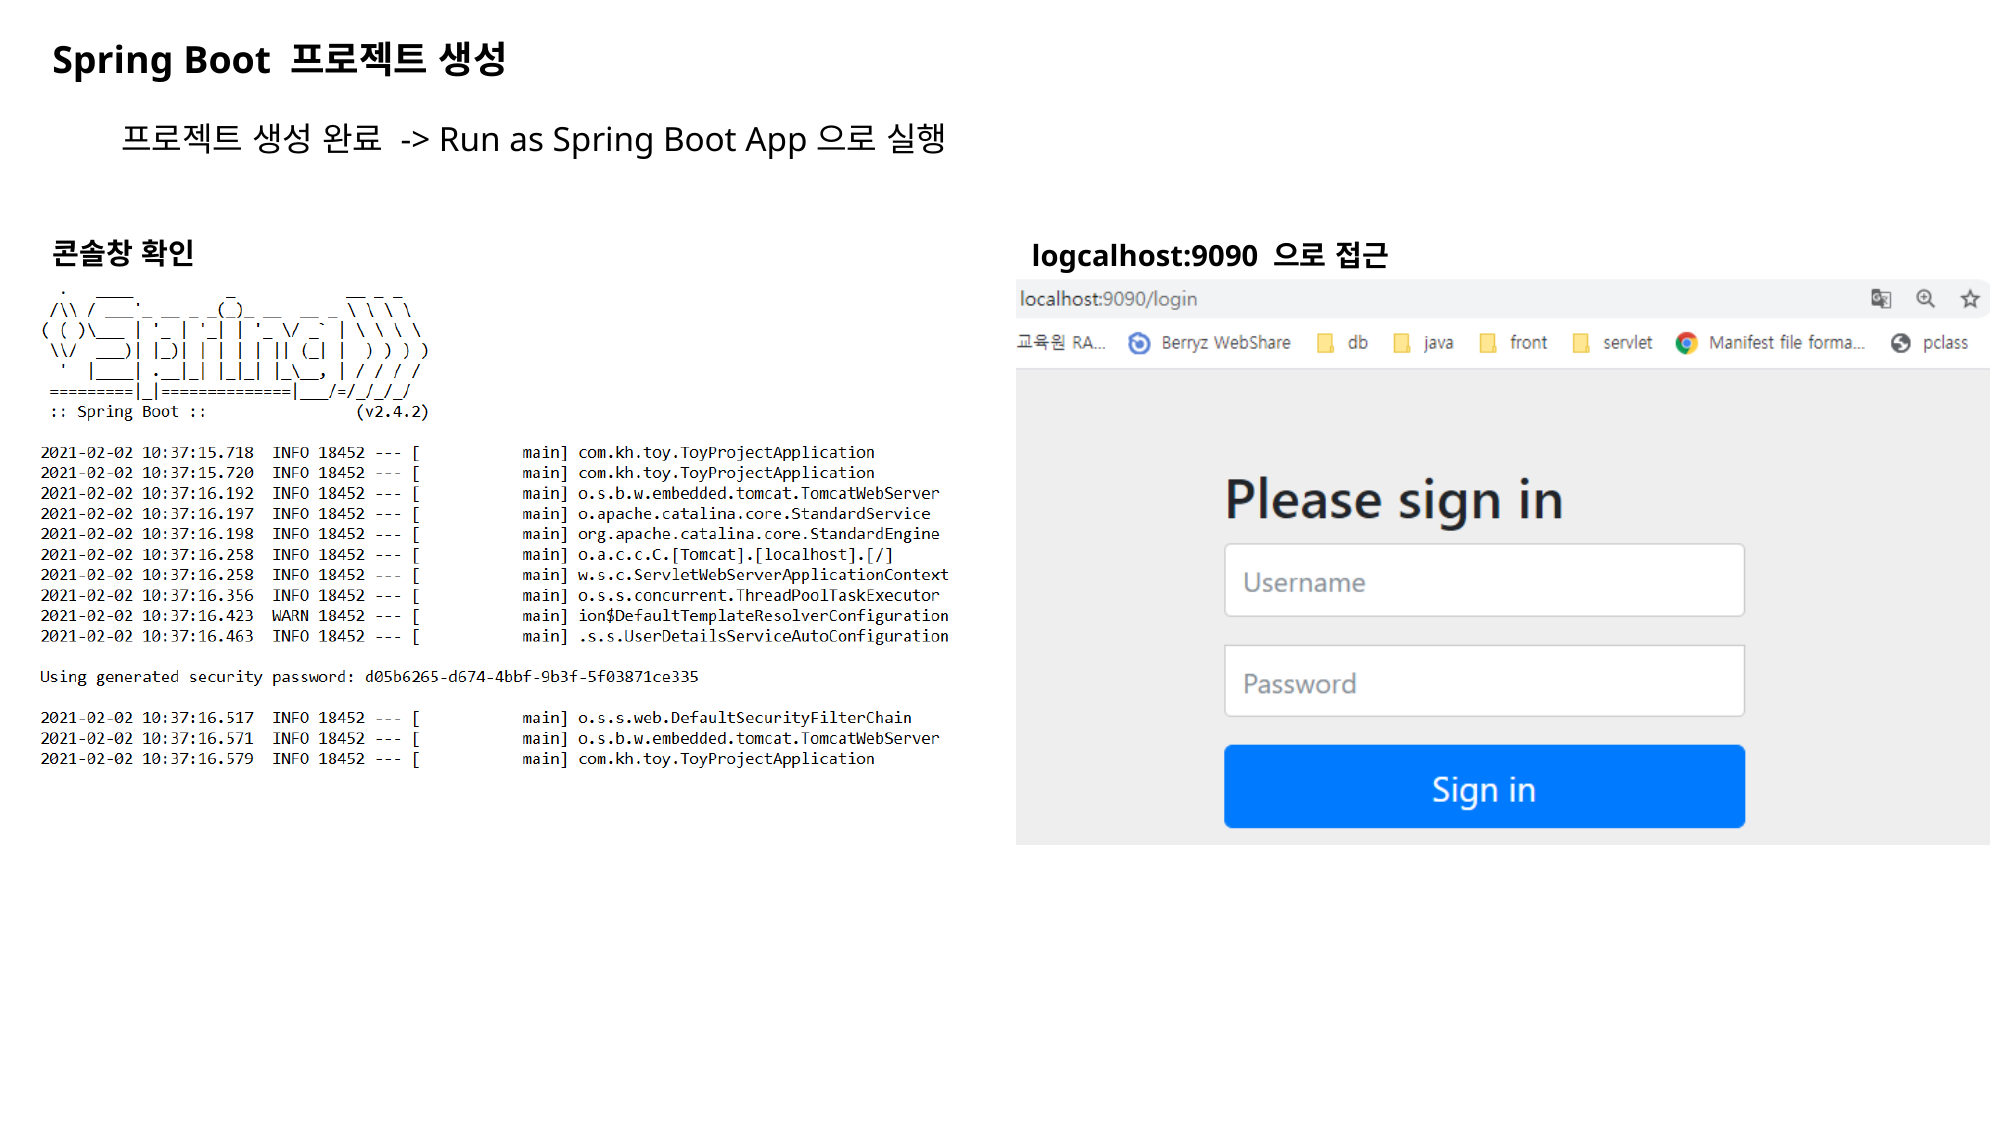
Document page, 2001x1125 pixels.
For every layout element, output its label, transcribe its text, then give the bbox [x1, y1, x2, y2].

picture [1016, 278, 1990, 845]
text_box 콘솔창 확인 [37, 228, 669, 278]
text_box logcalhost:9090 으로 접근 [1016, 229, 1649, 278]
text_box 프로젝트 생성 완료 -> Run as Spring Boot App으로 실행 [106, 110, 1965, 165]
picture [37, 279, 958, 784]
text_box Spring Boot 프로젝트 생성 [37, 29, 692, 89]
